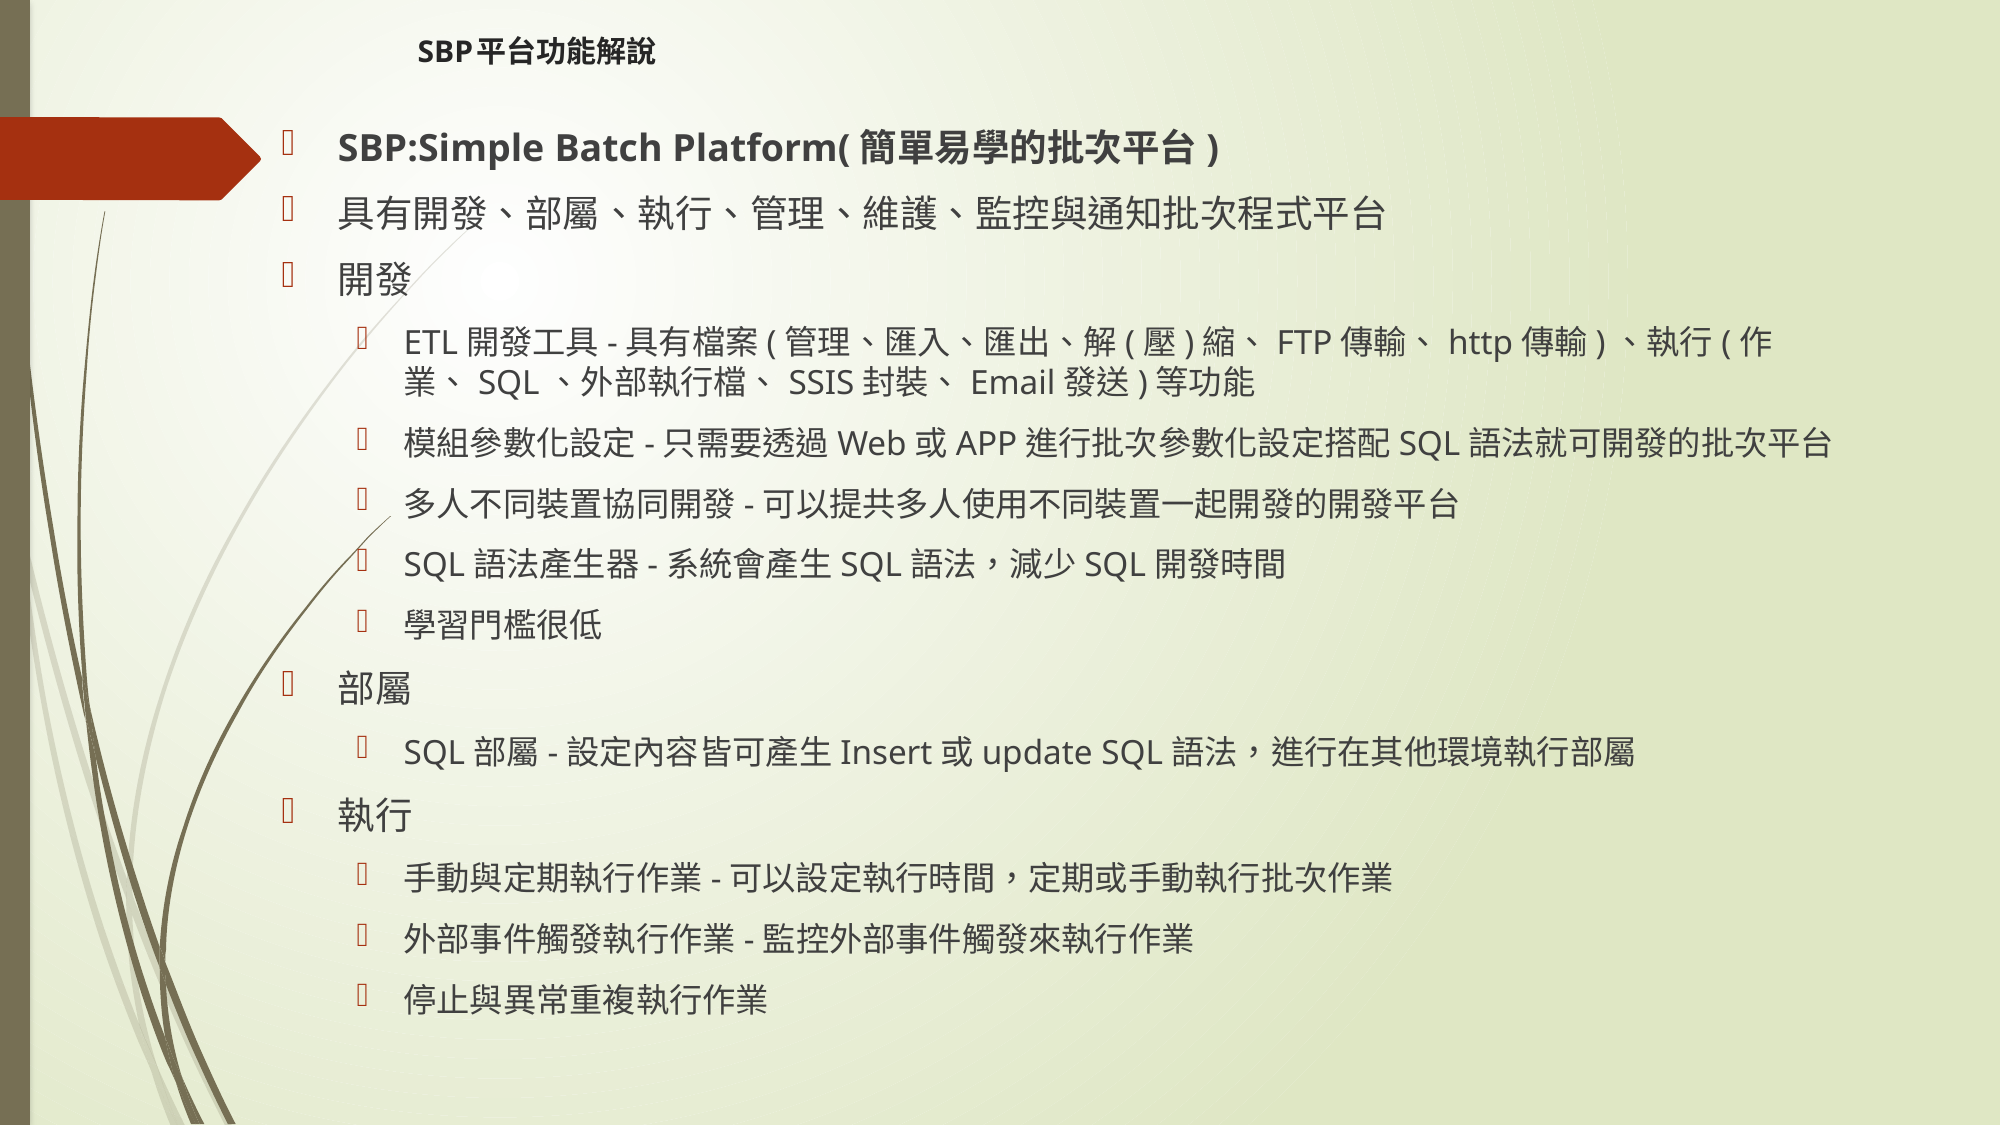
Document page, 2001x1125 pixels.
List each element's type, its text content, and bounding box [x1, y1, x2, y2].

list SBP:Simple Batch Platform(簡單易學的批次平台) 具有開發、部屬、執行、管理、維護、監控與通知批次程式平台 開發 ETL開發工具-具有檔案(管理、匯入、匯出、解(壓)縮、FTP傳輸、http傳輸)、執行(作業、SQL、外部執行檔、SSIS封裝、Email發送)等功能 模組參數化設定-只需要透過Web或APP進行批次參數化設定搭配SQL語法就可開發的批次平台 多人不同裝置協同開發-可以提共多人使用不同裝置一起開發的開發平台 SQL語法產生器-系統會產生SQL語法，減少SQL開發時間 學習門檻很低 部屬 SQL部屬-設定內容皆可產生Insert或update SQL語法，進行在其他環境執行部屬 執行 手動與定期執行作業-可以設定執行時間，定期或手動執行批次作業 外部事件觸發執行作業-監控外部事件觸發來執行作業 停止與異常重複執行作業 [266, 116, 1934, 1108]
title SBP平台功能解說 [402, 24, 1865, 114]
